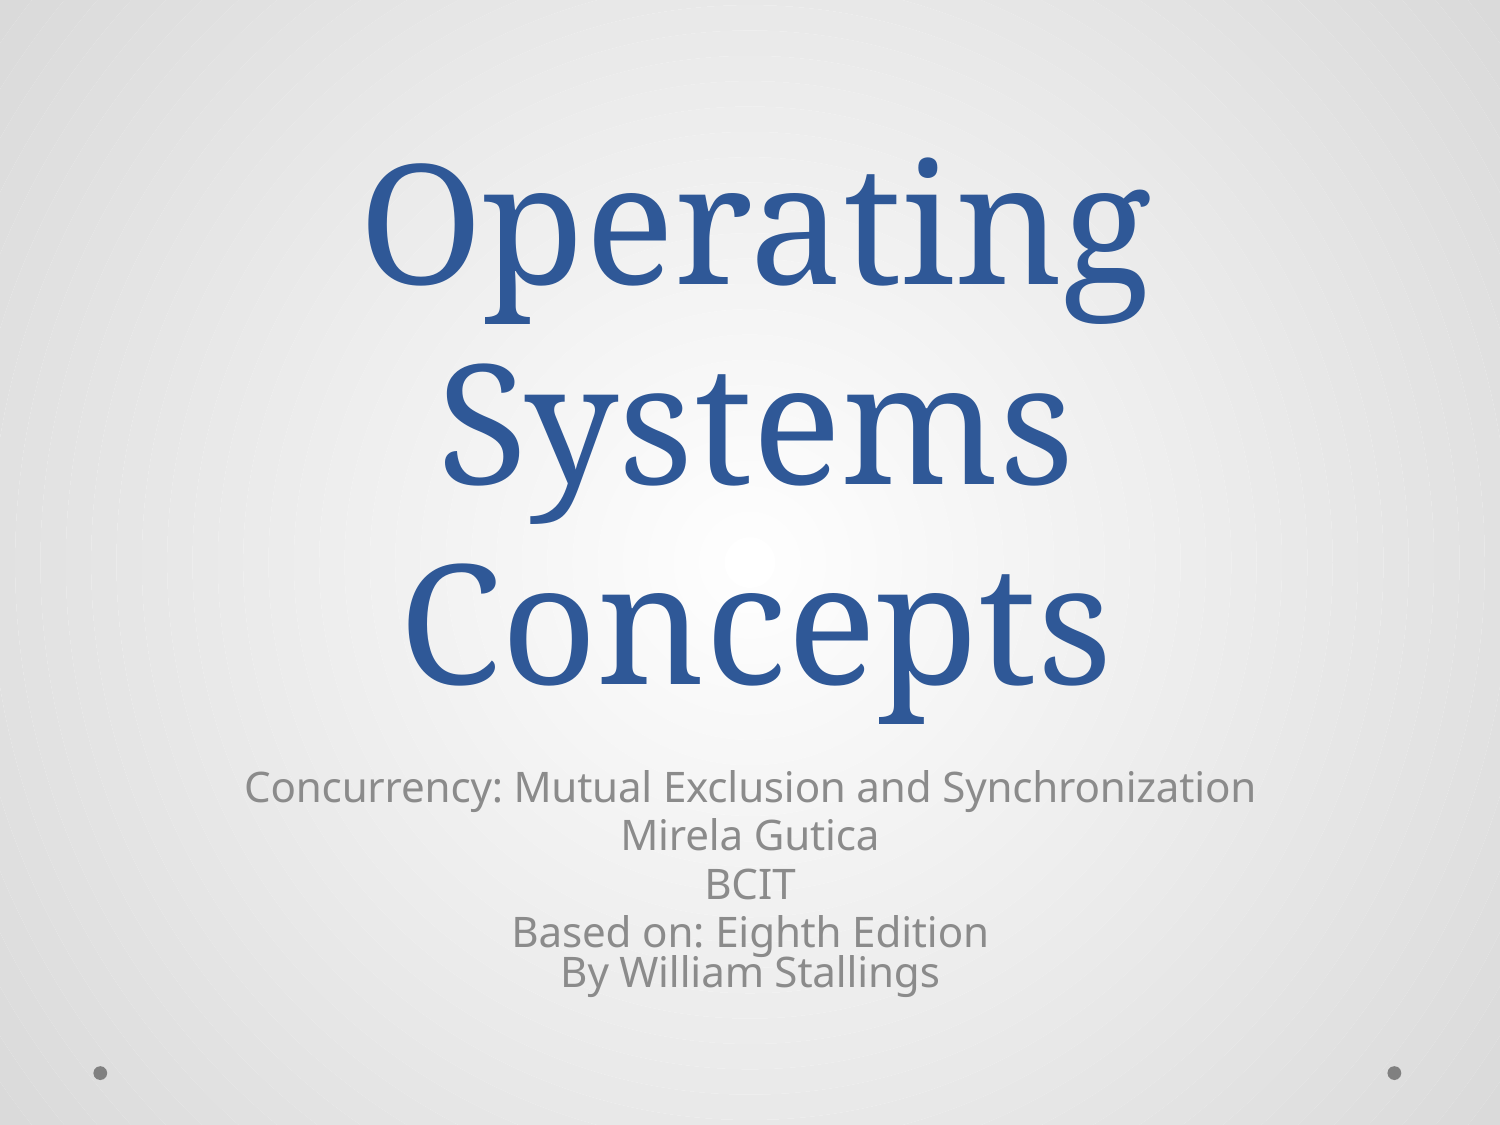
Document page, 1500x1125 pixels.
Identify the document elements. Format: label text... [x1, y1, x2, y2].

subtitle Concurrency: Mutual Exclusion and Synchronization Mirela Gutica BCIT Based on: Eighth Edition By William Stallings [225, 762, 1275, 1013]
title Operating Systems Concepts [87, 99, 1425, 725]
